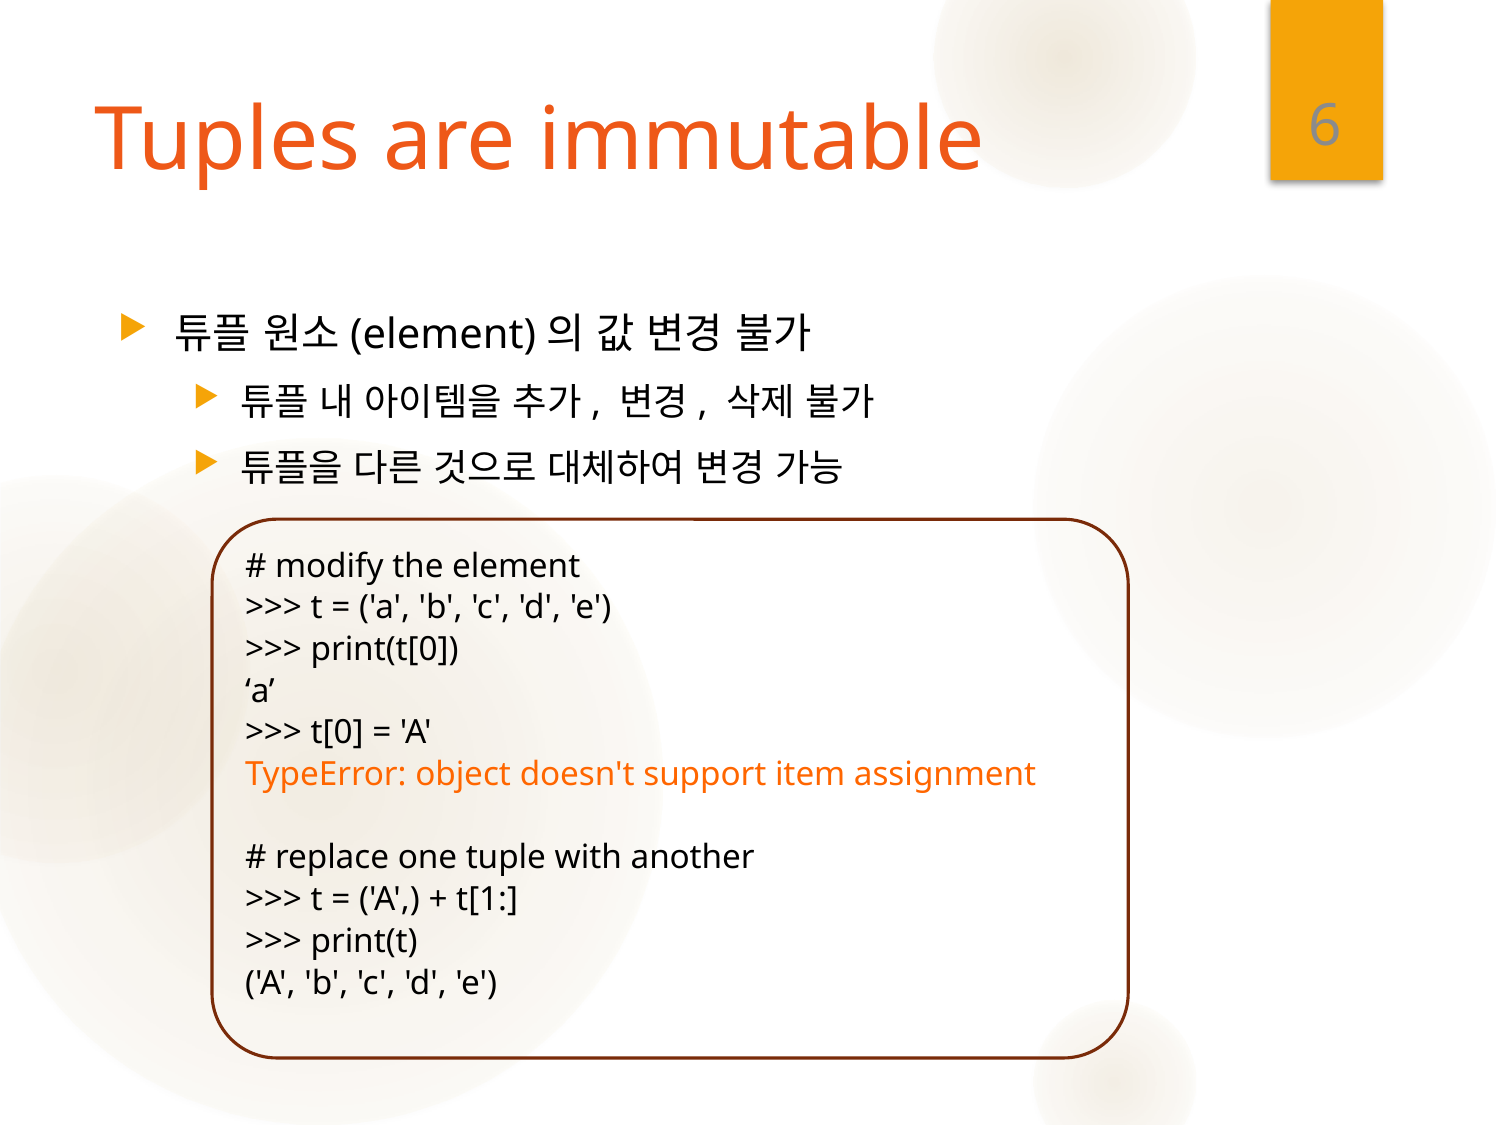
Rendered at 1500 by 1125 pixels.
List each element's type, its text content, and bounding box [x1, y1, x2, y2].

slide_number 6 [1273, 48, 1378, 175]
text_box [212, 519, 1129, 1058]
text_box # modify the element >>> t = ('a', 'b', 'c', 'd', 'e') >>> print(t[0]) ‘a’ >>> t[0] = 'A' TypeError: object doesn't support item assignment # replace one tuple with another >>> t = ('A',) + t[1:] >>> print(t) ('A', 'b', 'c', 'd', 'e') [230, 534, 1104, 1009]
list 튜플 원소(element)의 값 변경 불가 튜플 내 아이템을 추가, 변경, 삭제 불가 튜플을 다른 것으로 대체하여 변경 가능 [103, 299, 1419, 1086]
title Tuples are immutable [79, 74, 1237, 304]
